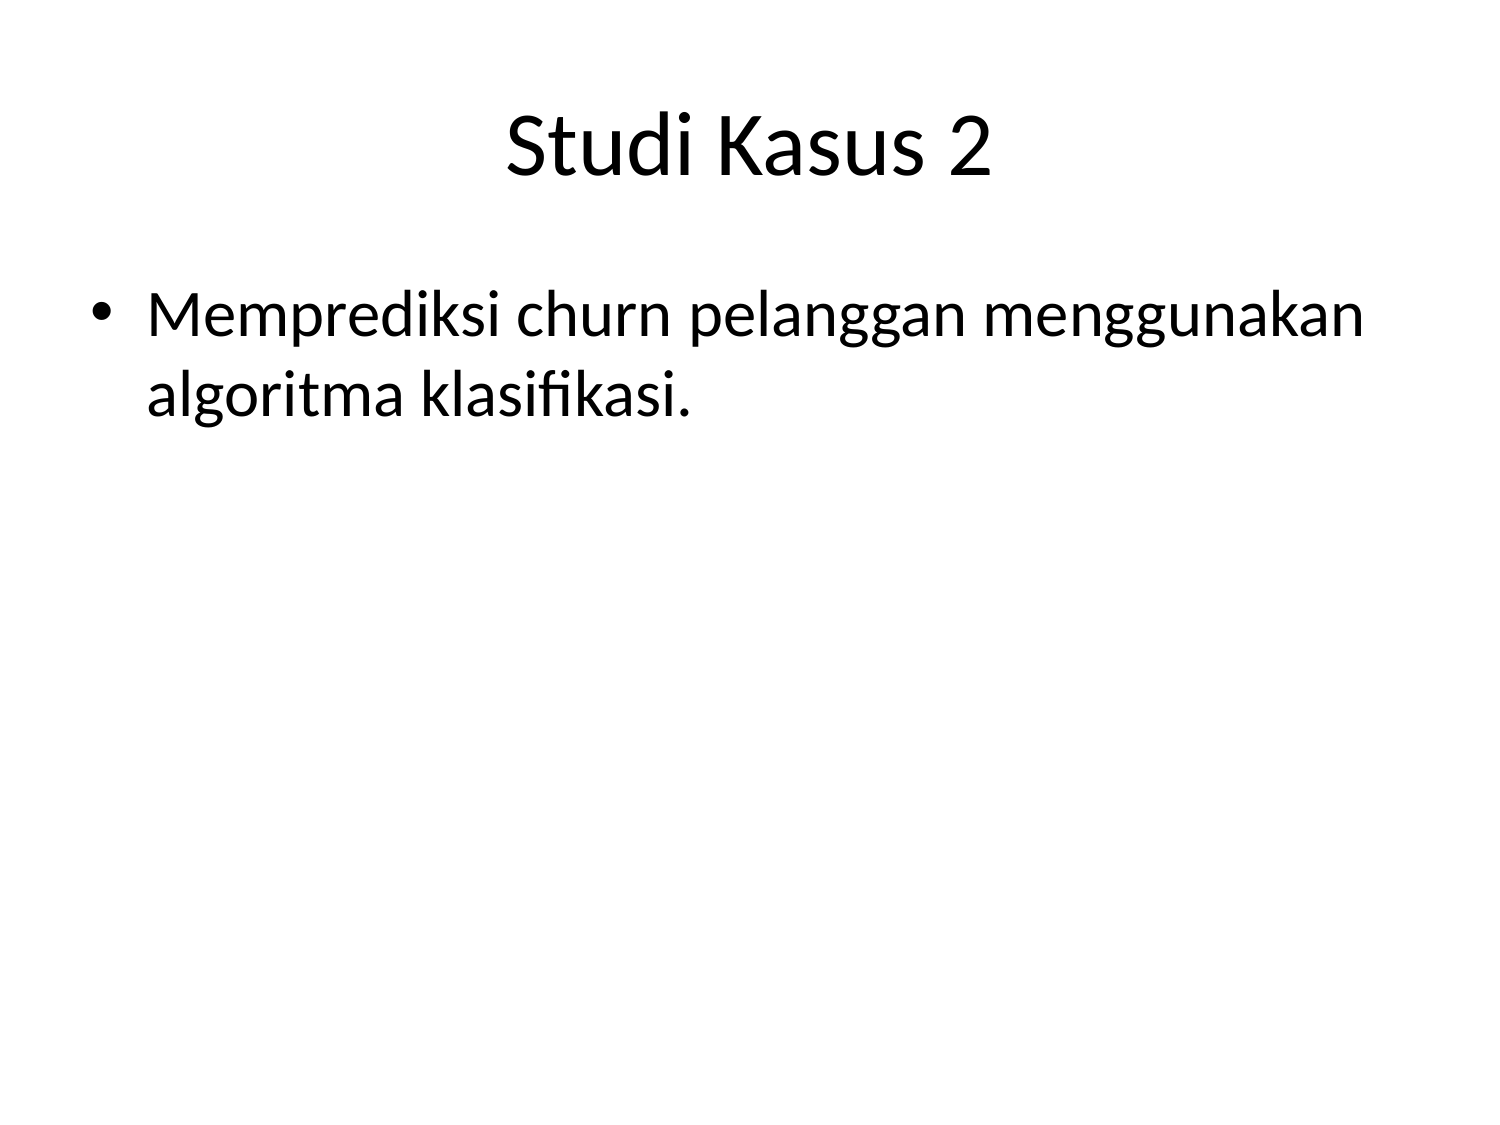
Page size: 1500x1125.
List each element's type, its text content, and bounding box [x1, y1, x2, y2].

list Memprediksi churn pelanggan menggunakan algoritma klasifikasi. [75, 262, 1425, 1005]
title Studi Kasus 2 [75, 45, 1425, 233]
